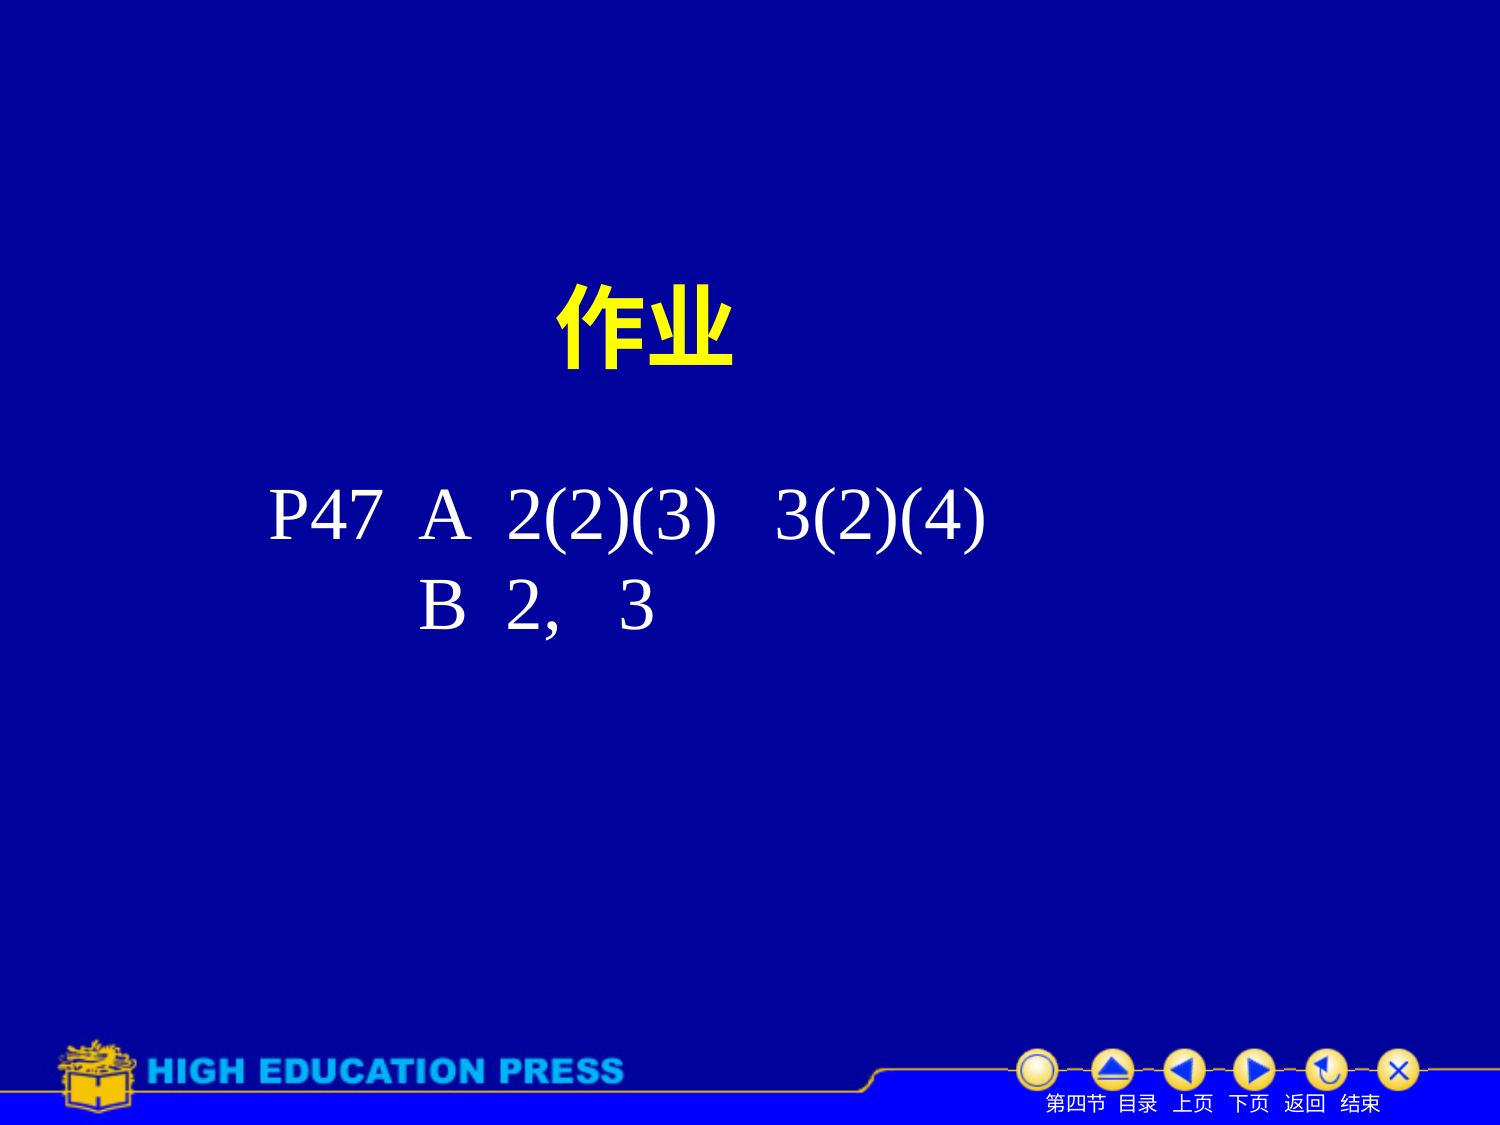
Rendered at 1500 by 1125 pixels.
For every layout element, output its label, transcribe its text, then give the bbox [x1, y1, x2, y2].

text_box 第四节 目录 上页 下页 返回 结束 [1030, 1082, 1402, 1123]
text_box P47 A 2(2)(3) 3(2)(4) B 2, 3 [253, 457, 1040, 652]
picture [0, 0, 1500, 1125]
text_box 作业 [539, 262, 774, 388]
